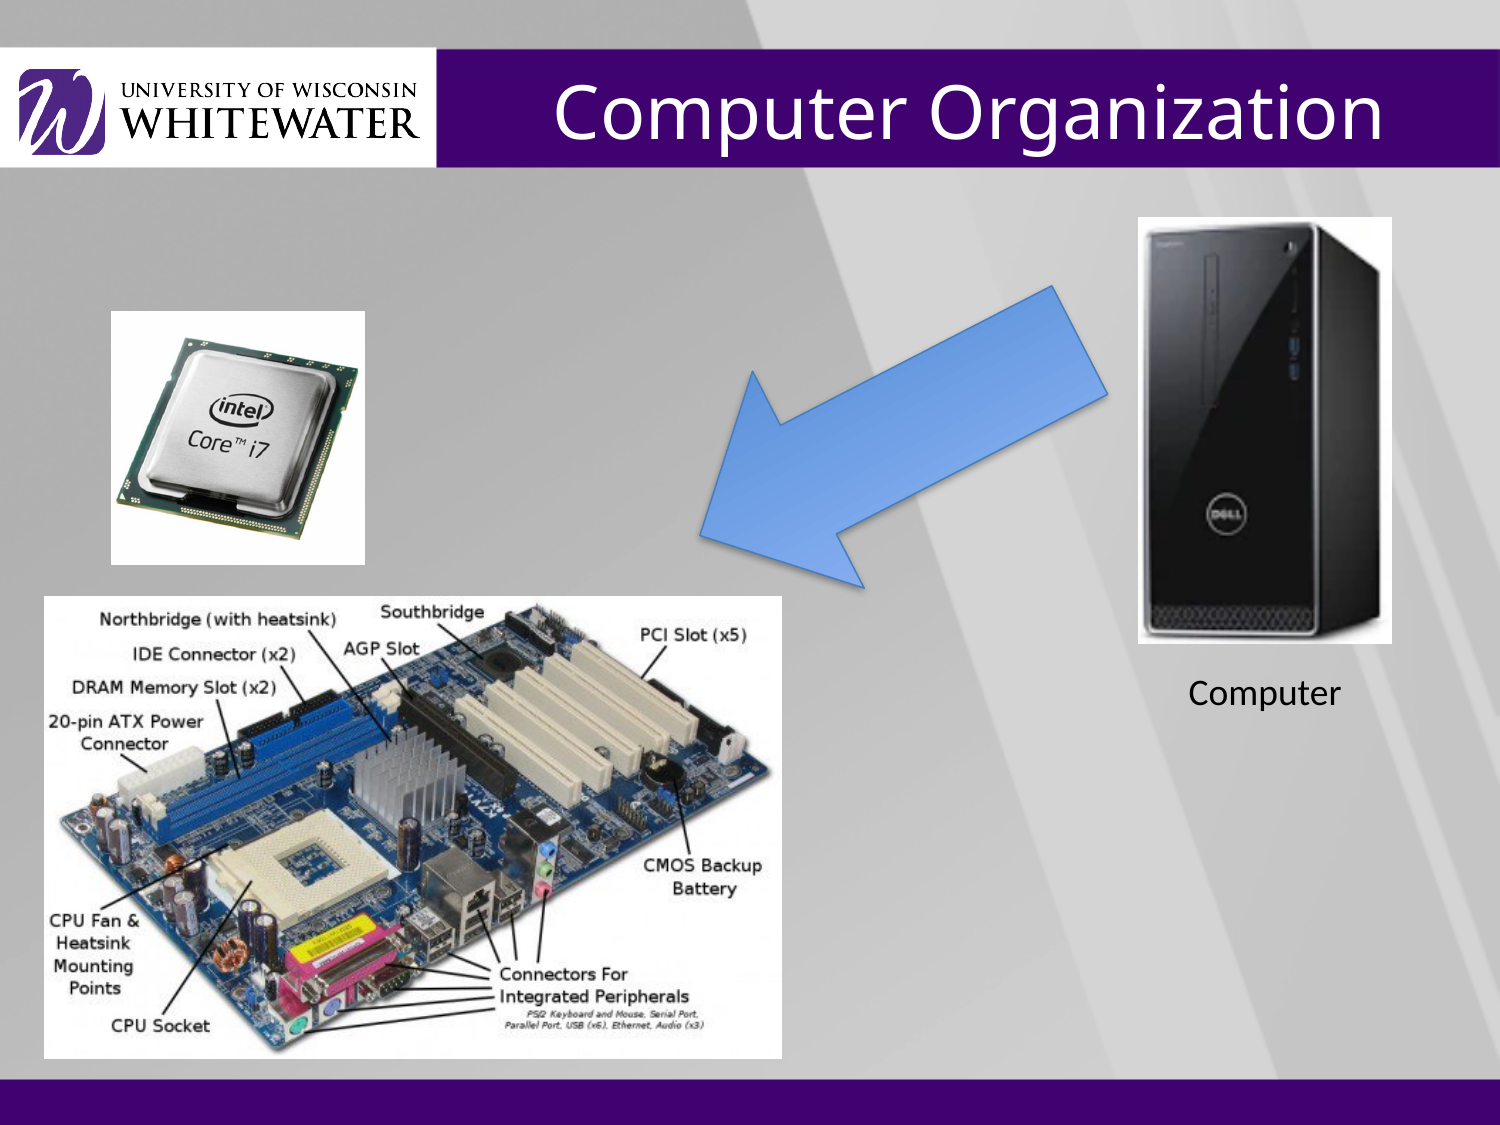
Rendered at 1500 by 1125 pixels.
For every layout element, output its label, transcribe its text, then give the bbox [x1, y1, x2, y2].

picture [0, 0, 1500, 1125]
title Computer Organization [438, 52, 1500, 166]
text_box Computer [1138, 660, 1392, 721]
text_box [699, 285, 1109, 589]
